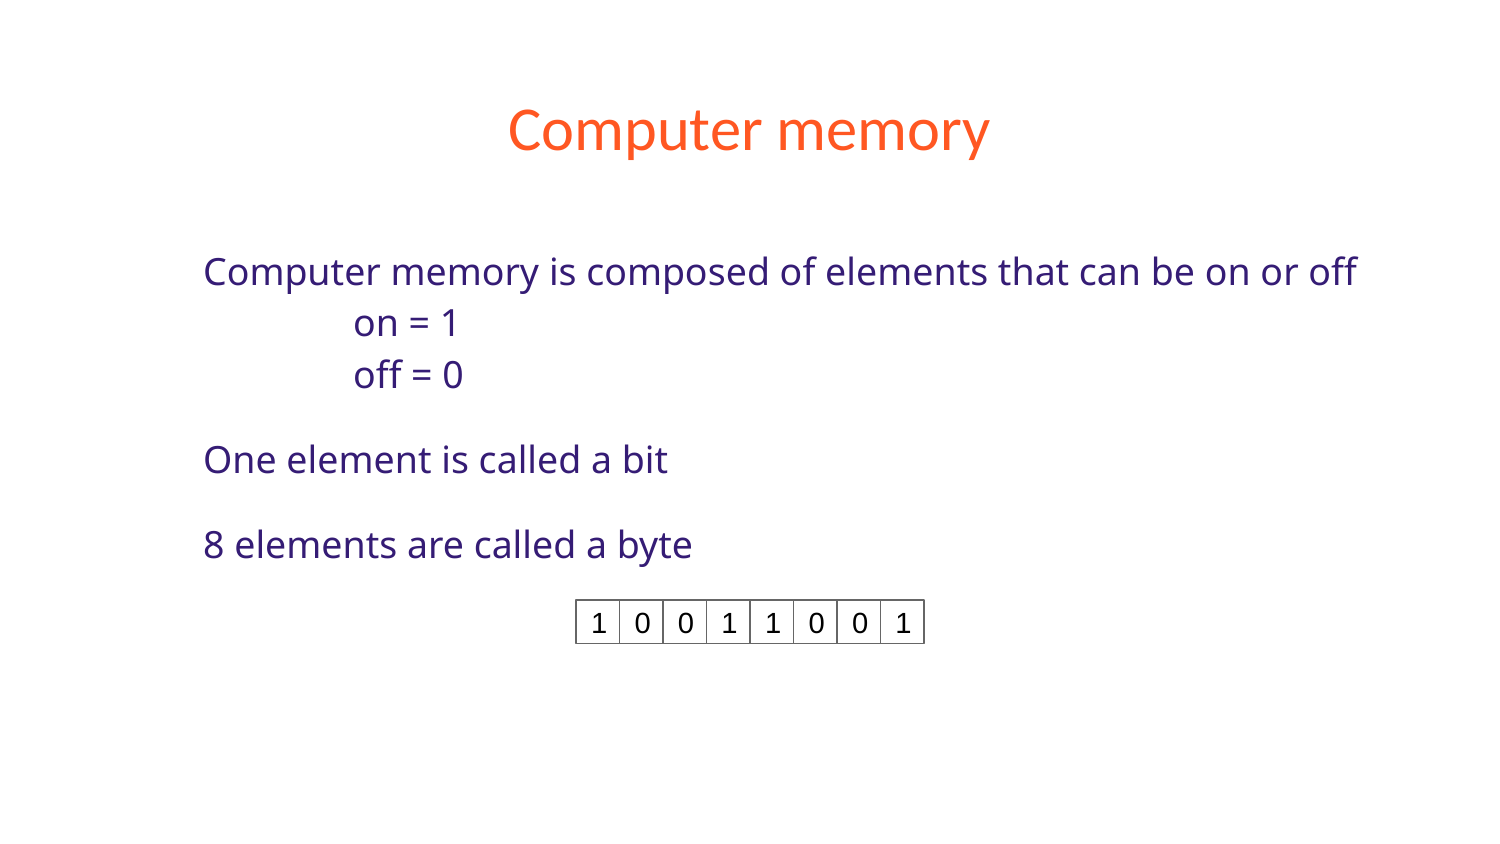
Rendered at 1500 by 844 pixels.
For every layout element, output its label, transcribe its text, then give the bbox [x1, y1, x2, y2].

text_box 1 [706, 599, 750, 644]
text_box 0 [793, 599, 836, 644]
text_box 1 [575, 599, 619, 644]
title Computer memory [51, 72, 1449, 167]
text_box 1 [880, 599, 924, 644]
text_box 1 [750, 599, 793, 644]
list Computer memory is composed of elements that can be on or off on = 1 off = 0 One element is called a bit 8 elements are called a byte [188, 225, 1389, 787]
text_box 0 [619, 599, 663, 644]
text_box 0 [836, 599, 880, 644]
text_box 0 [663, 599, 706, 644]
